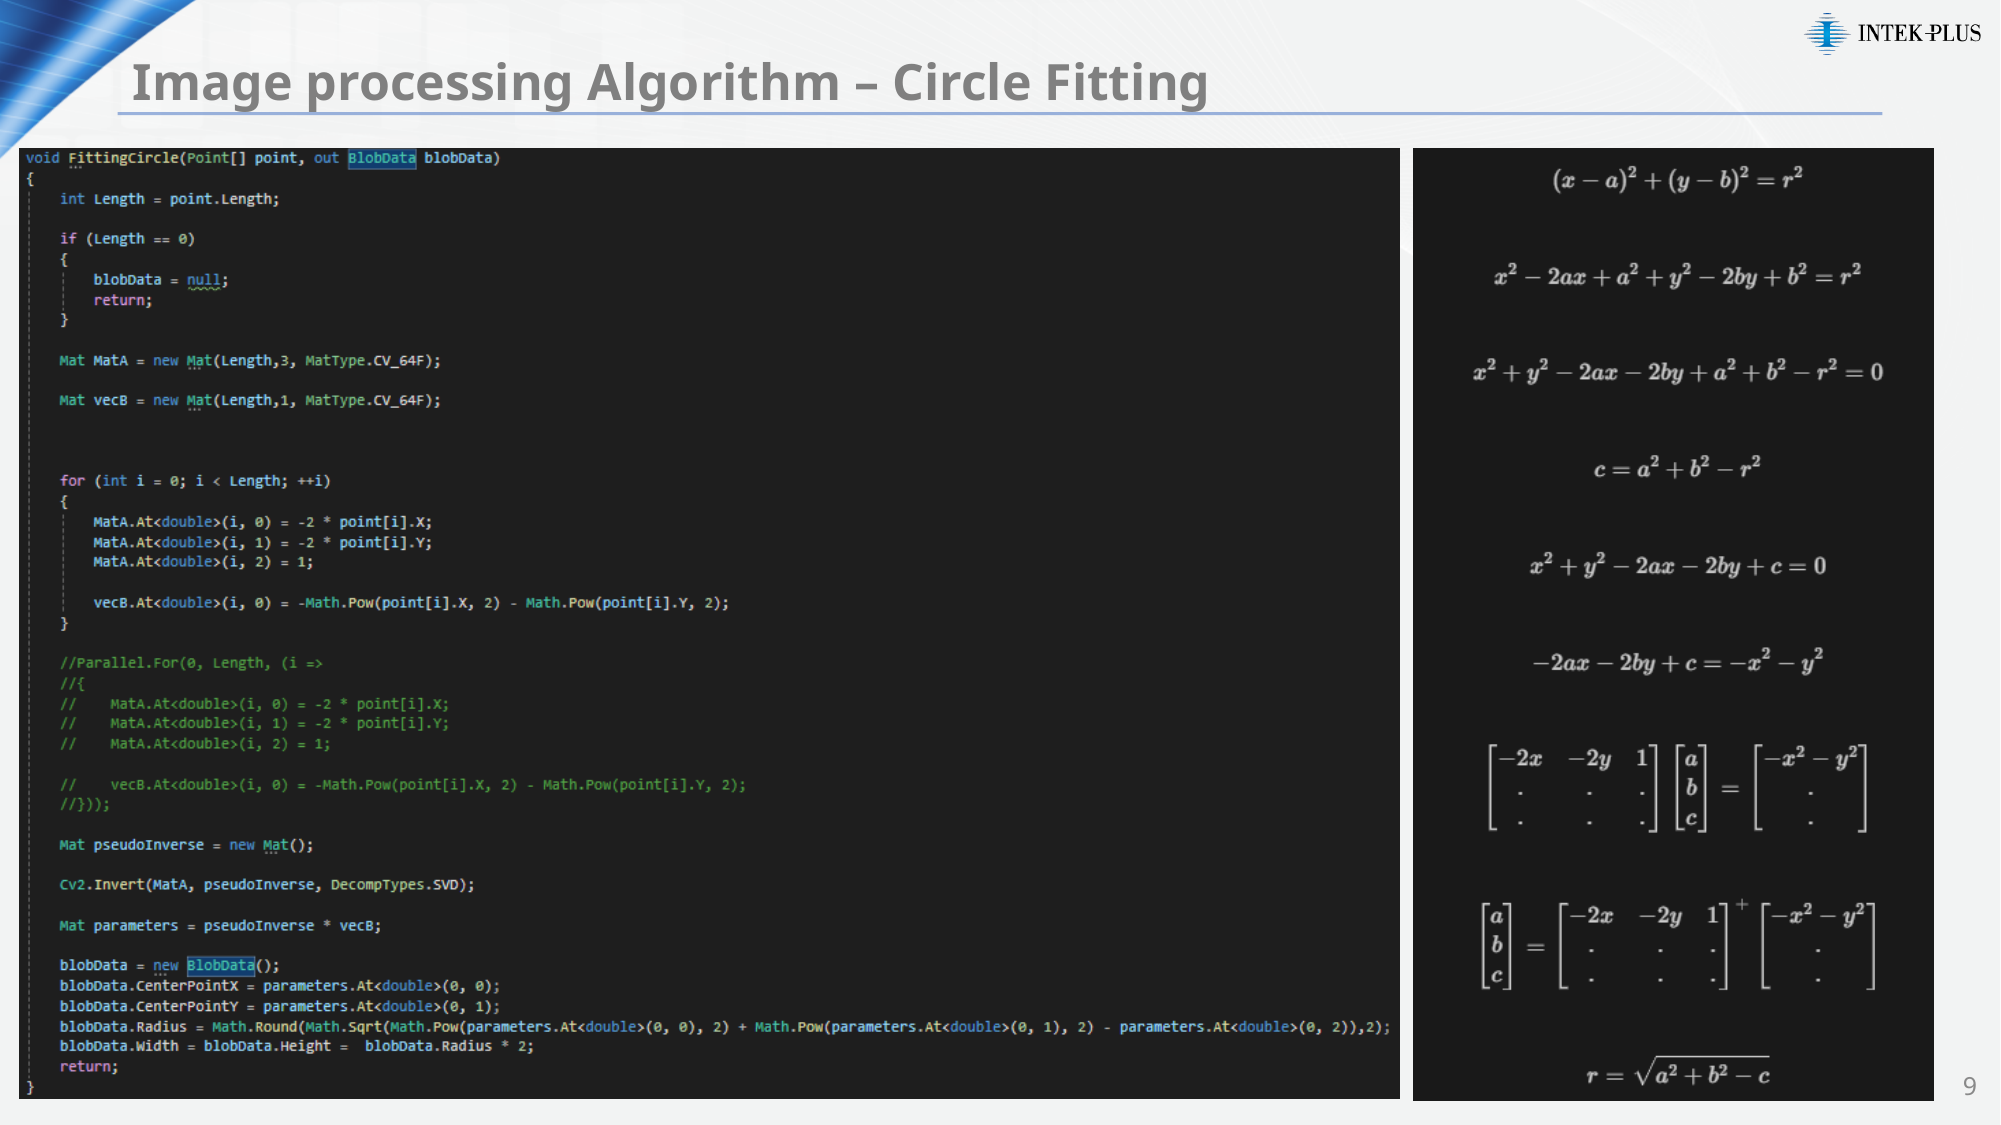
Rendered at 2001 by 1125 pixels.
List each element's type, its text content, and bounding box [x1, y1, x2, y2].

title Image processing Algorithm – Circle Fitting [117, 46, 1883, 114]
slide_number 9 [1602, 1057, 1993, 1118]
picture [0, 0, 2001, 1125]
